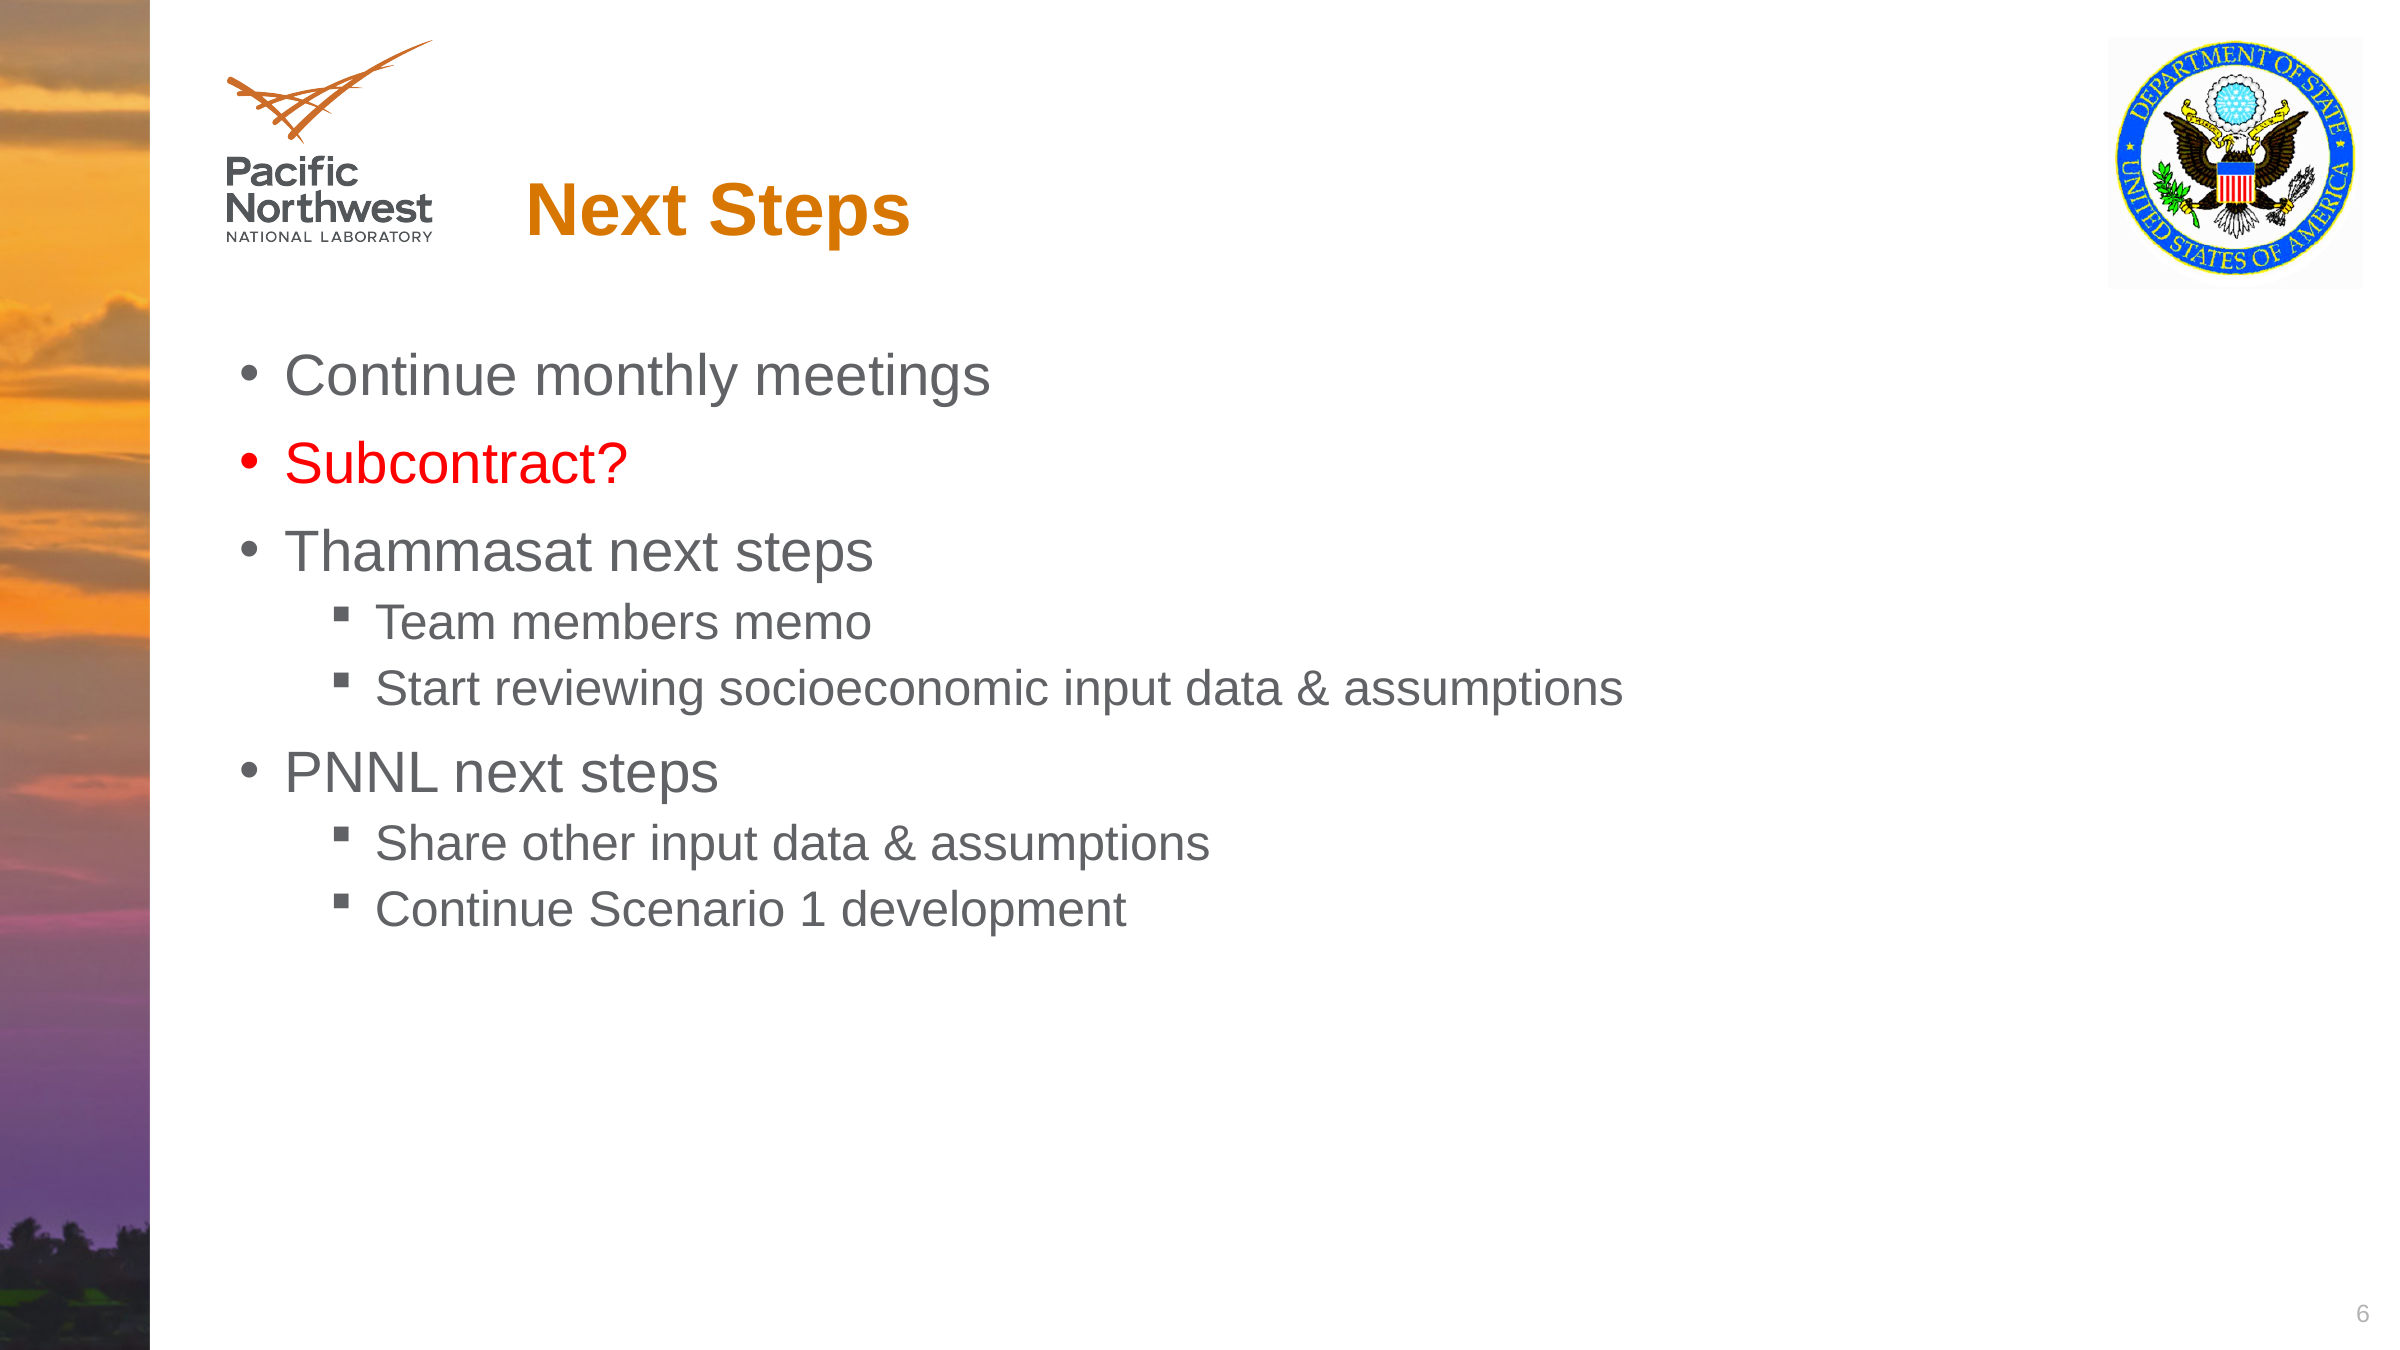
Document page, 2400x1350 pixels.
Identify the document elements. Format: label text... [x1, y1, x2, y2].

slide_number 6 [2295, 1275, 2370, 1350]
picture [2108, 37, 2363, 289]
list Continue monthly meetings Subcontract? Thammasat next steps Team members memo Start reviewing socioeconomic input data & assumptions PNNL next steps Share other input data & assumptions Continue Scenario 1 development [225, 337, 2325, 1238]
picture [225, 38, 435, 244]
picture [0, 0, 149, 1350]
title Next Steps [525, 44, 2325, 260]
